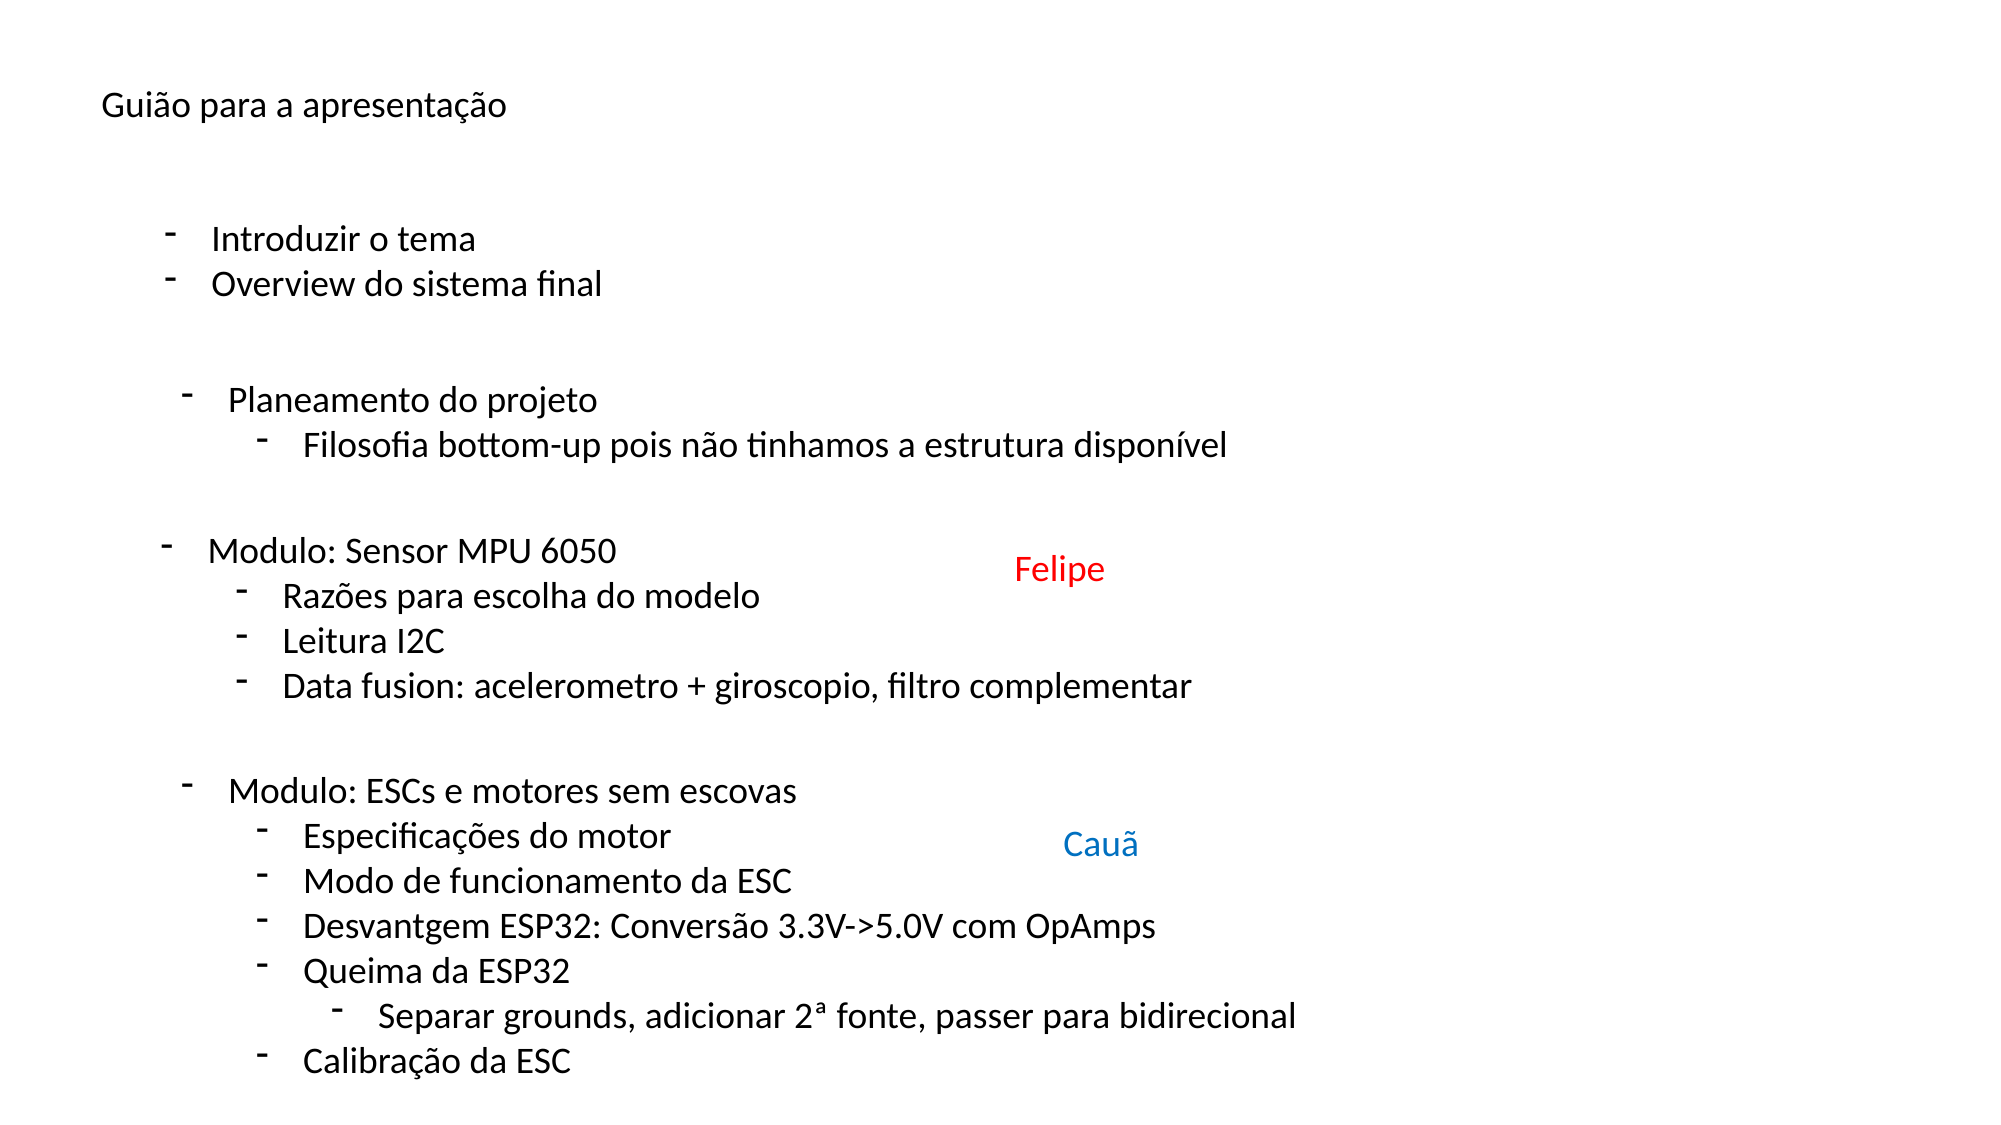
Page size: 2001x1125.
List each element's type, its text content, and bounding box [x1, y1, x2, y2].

text_box Cauã [1048, 811, 1506, 872]
text_box Introduzir o tema Overview do sistema final [149, 206, 619, 312]
text_box Modulo: ESCs e motores sem escovas Especificações do motor Modo de funcionamento da ESC Desvantgem ESP32: Conversão 3.3V->5.0V com OpAmps Queima da ESP32 Separar grounds, adicionar 2ª fonte, passer para bidirecional Calibração da ESC [166, 758, 1576, 1088]
text_box Guião para a apresentação [86, 72, 1806, 133]
text_box Planeamento do projeto Filosofia bottom-up pois não tinhamos a estrutura disponível [166, 367, 1901, 608]
text_box Felipe [999, 536, 1392, 597]
text_box Modulo: Sensor MPU 6050 Razões para escolha do modelo Leitura I2C Data fusion: acelerometro + giroscopio, filtro complementar [145, 518, 1555, 714]
